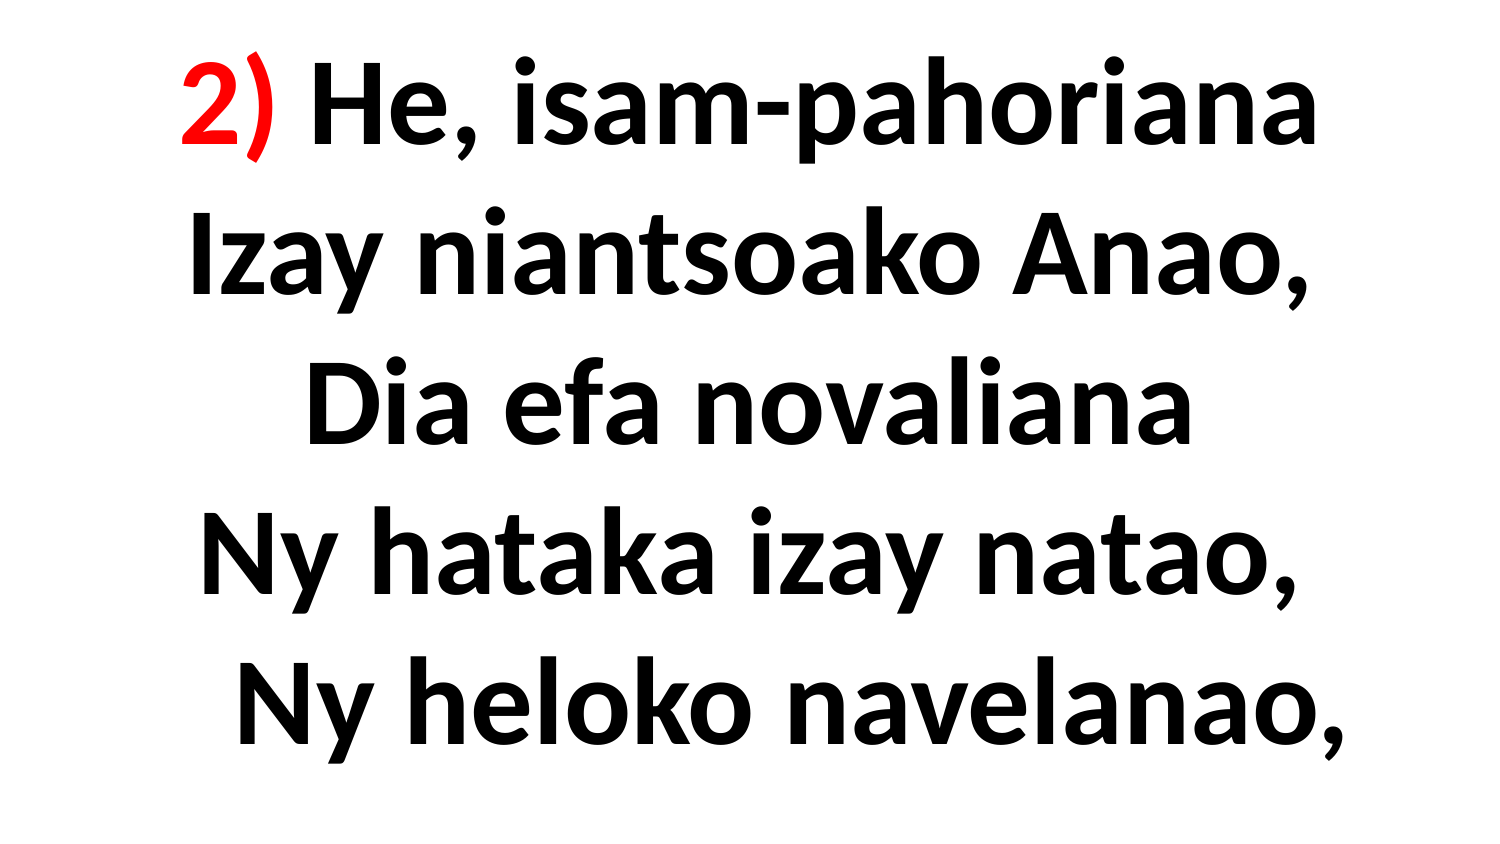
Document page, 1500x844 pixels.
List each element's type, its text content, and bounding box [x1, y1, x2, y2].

title 2) He, isam-pahoriana Izay niantsoako Anao, Dia efa novaliana Ny hataka izay natao, Ny heloko navelanao, [0, 297, 1500, 493]
